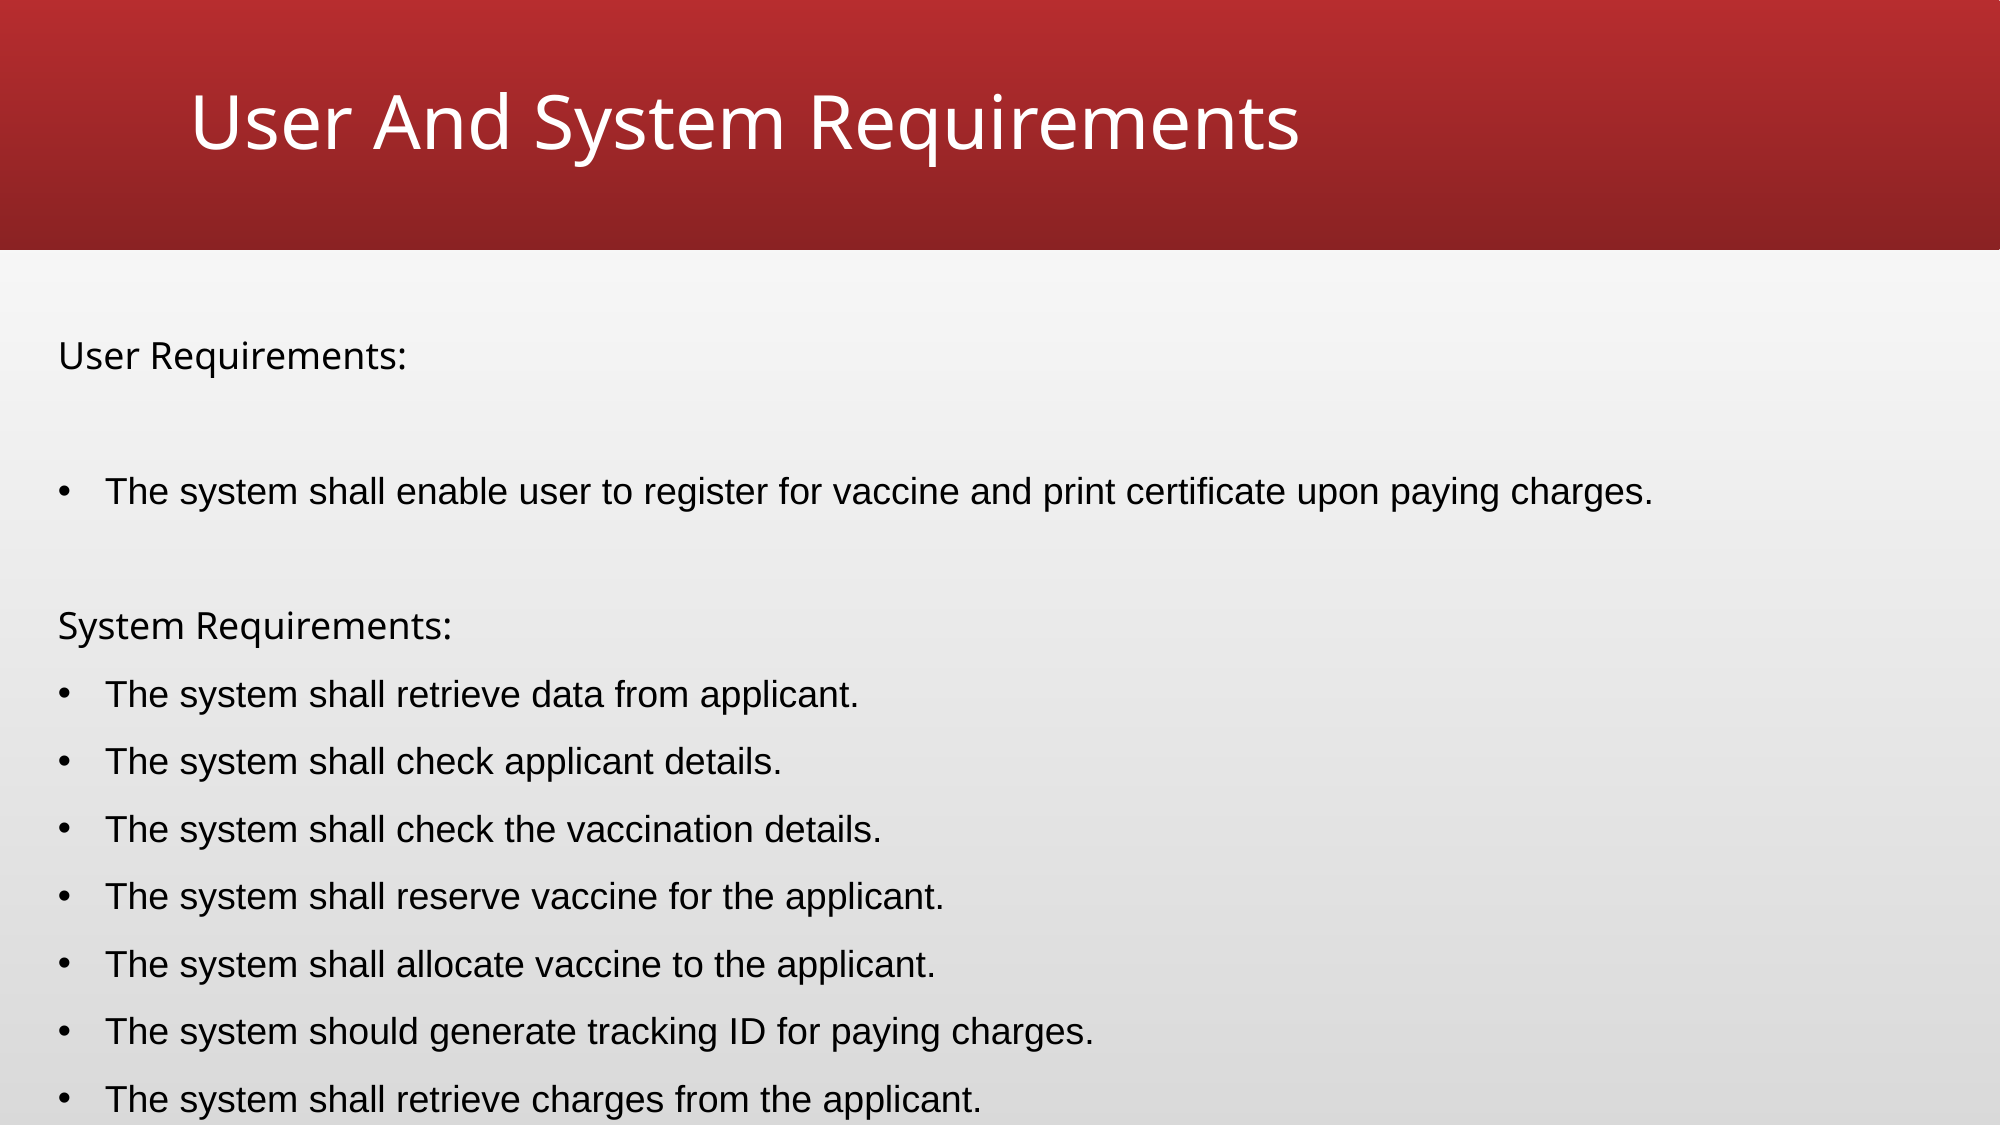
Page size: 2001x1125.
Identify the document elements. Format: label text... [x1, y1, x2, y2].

text_box User Requirements: The system shall enable user to register for vaccine and print certificate upon paying charges. System Requirements: The system shall retrieve data from applicant. The system shall check applicant details. The system shall check the vaccination details. The system shall reserve vaccine for the applicant. The system shall allocate vaccine to the applicant. The system should generate tracking ID for paying charges. The system shall retrieve charges from the applicant. The system shall print certificate for the applicant. [43, 302, 1957, 1125]
title User And System Requirements [174, 16, 1825, 234]
